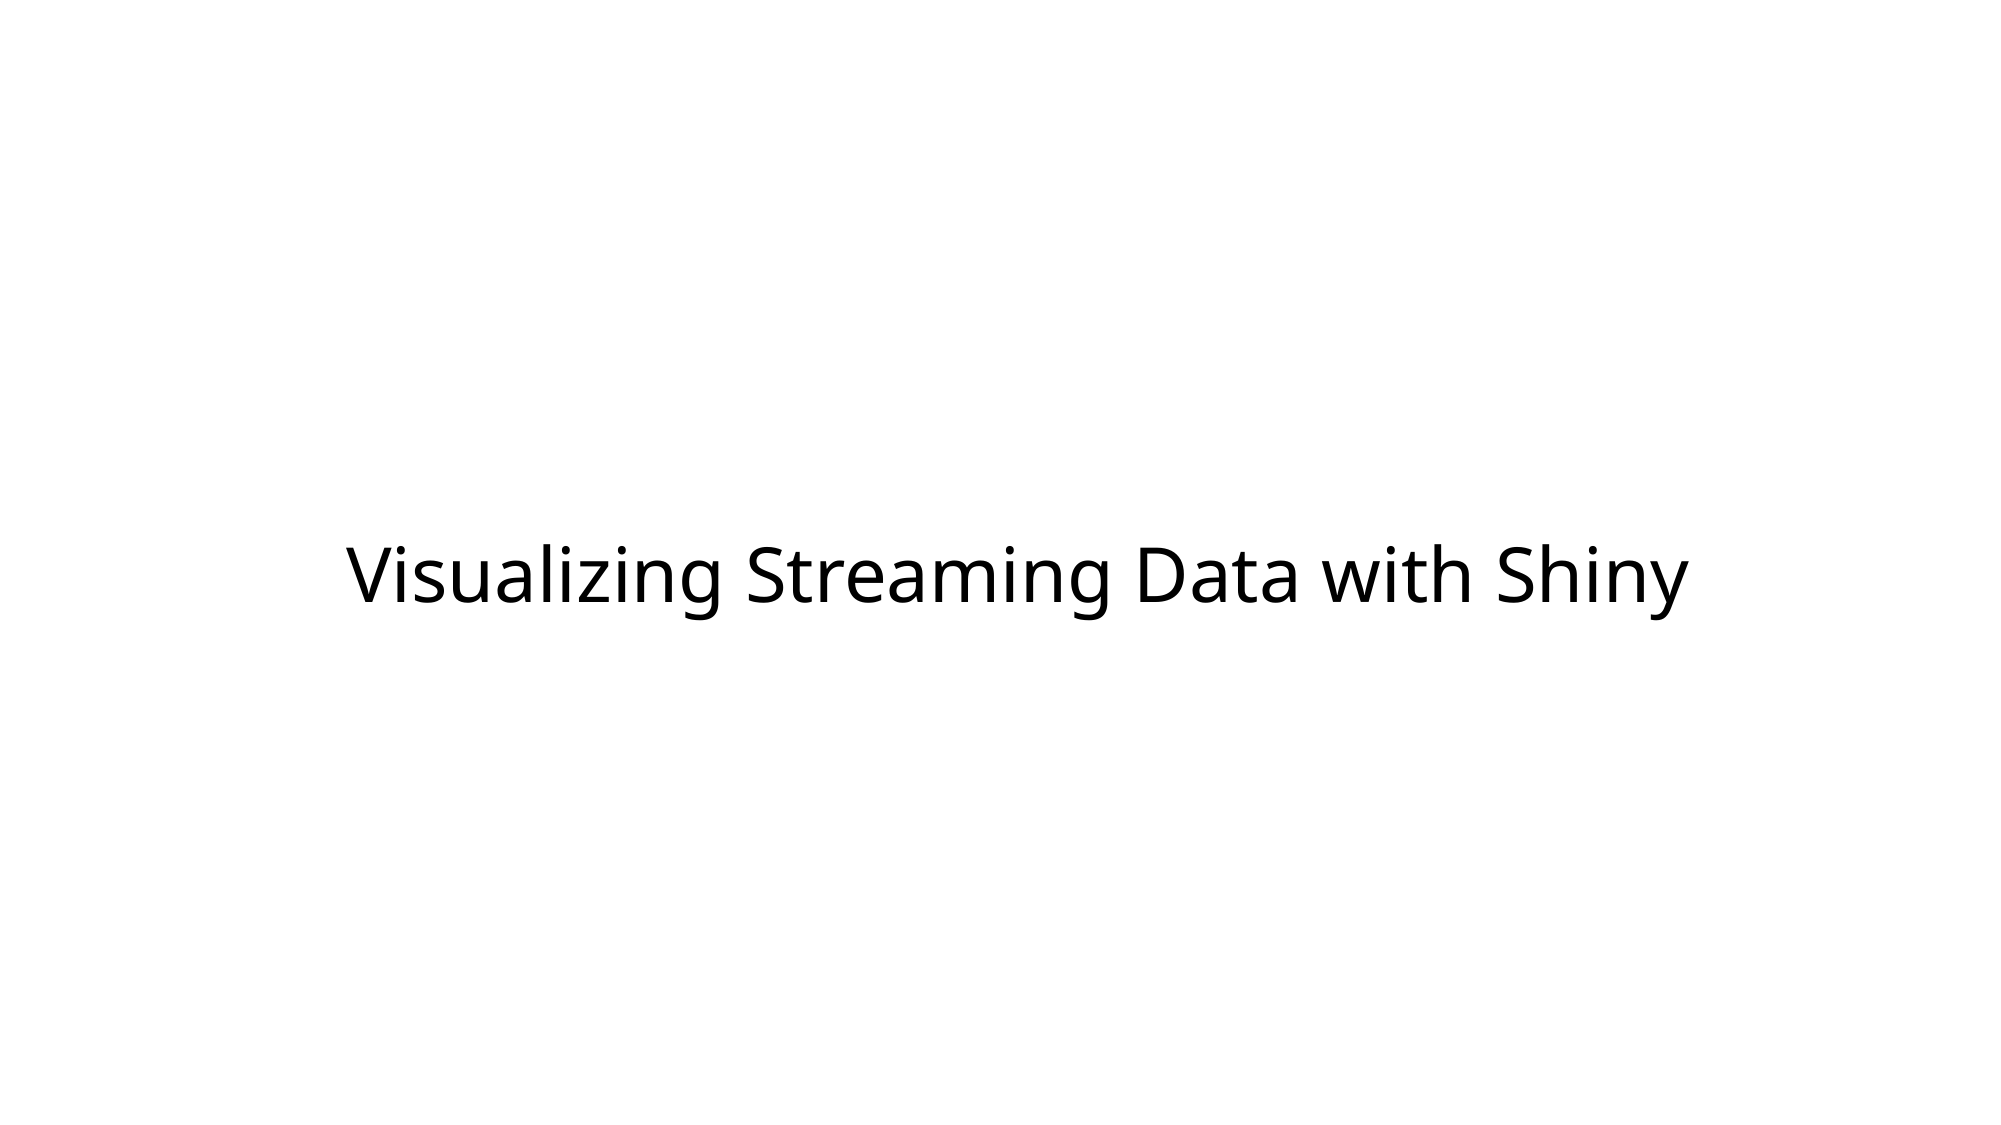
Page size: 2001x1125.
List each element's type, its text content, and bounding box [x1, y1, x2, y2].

title Visualizing Streaming Data with Shiny [331, 502, 1707, 655]
